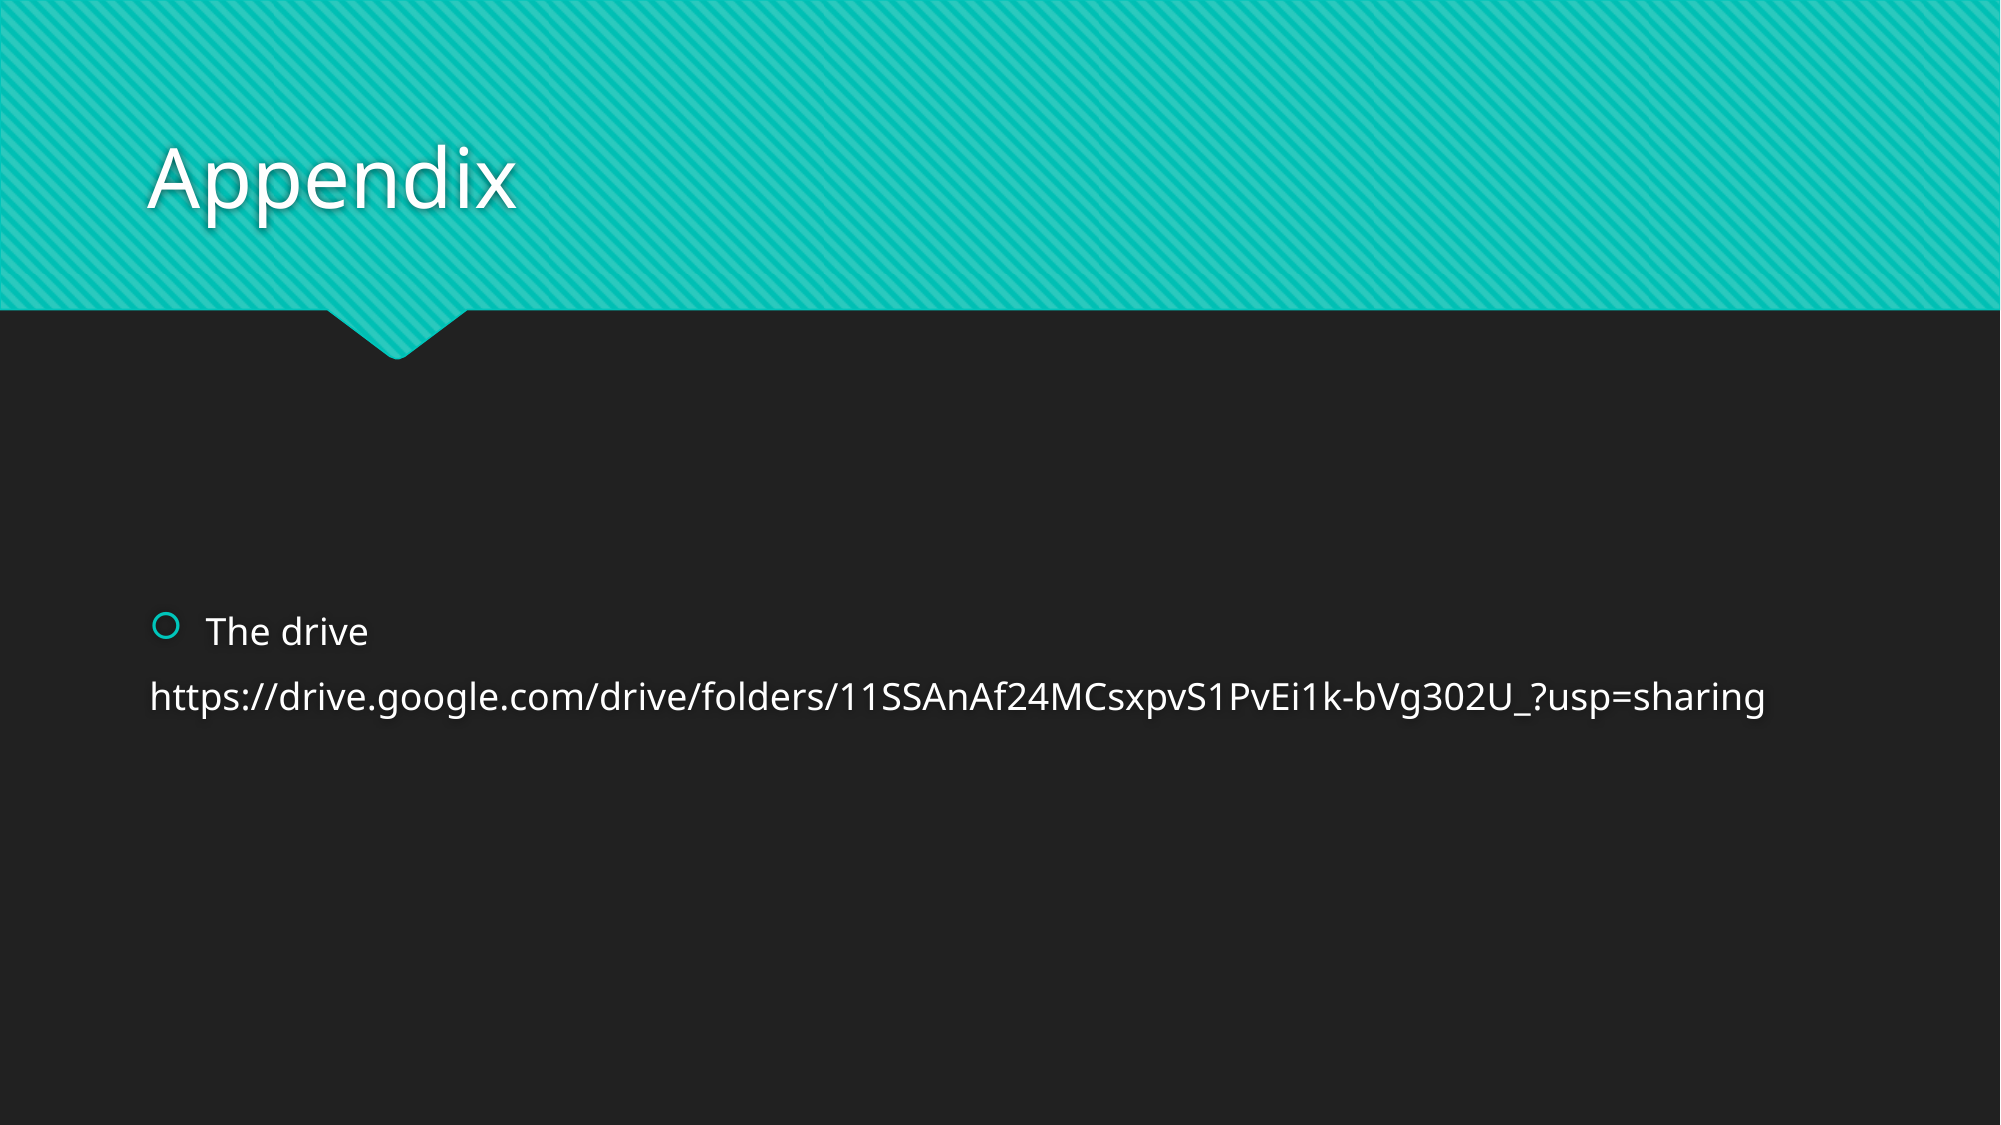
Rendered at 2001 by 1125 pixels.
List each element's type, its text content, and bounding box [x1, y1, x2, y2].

list The drive https://drive.google.com/drive/folders/11SSAnAf24MCsxpvS1PvEi1k-bVg302U_?usp=sharing [134, 364, 1866, 962]
title Appendix [132, 73, 1868, 233]
